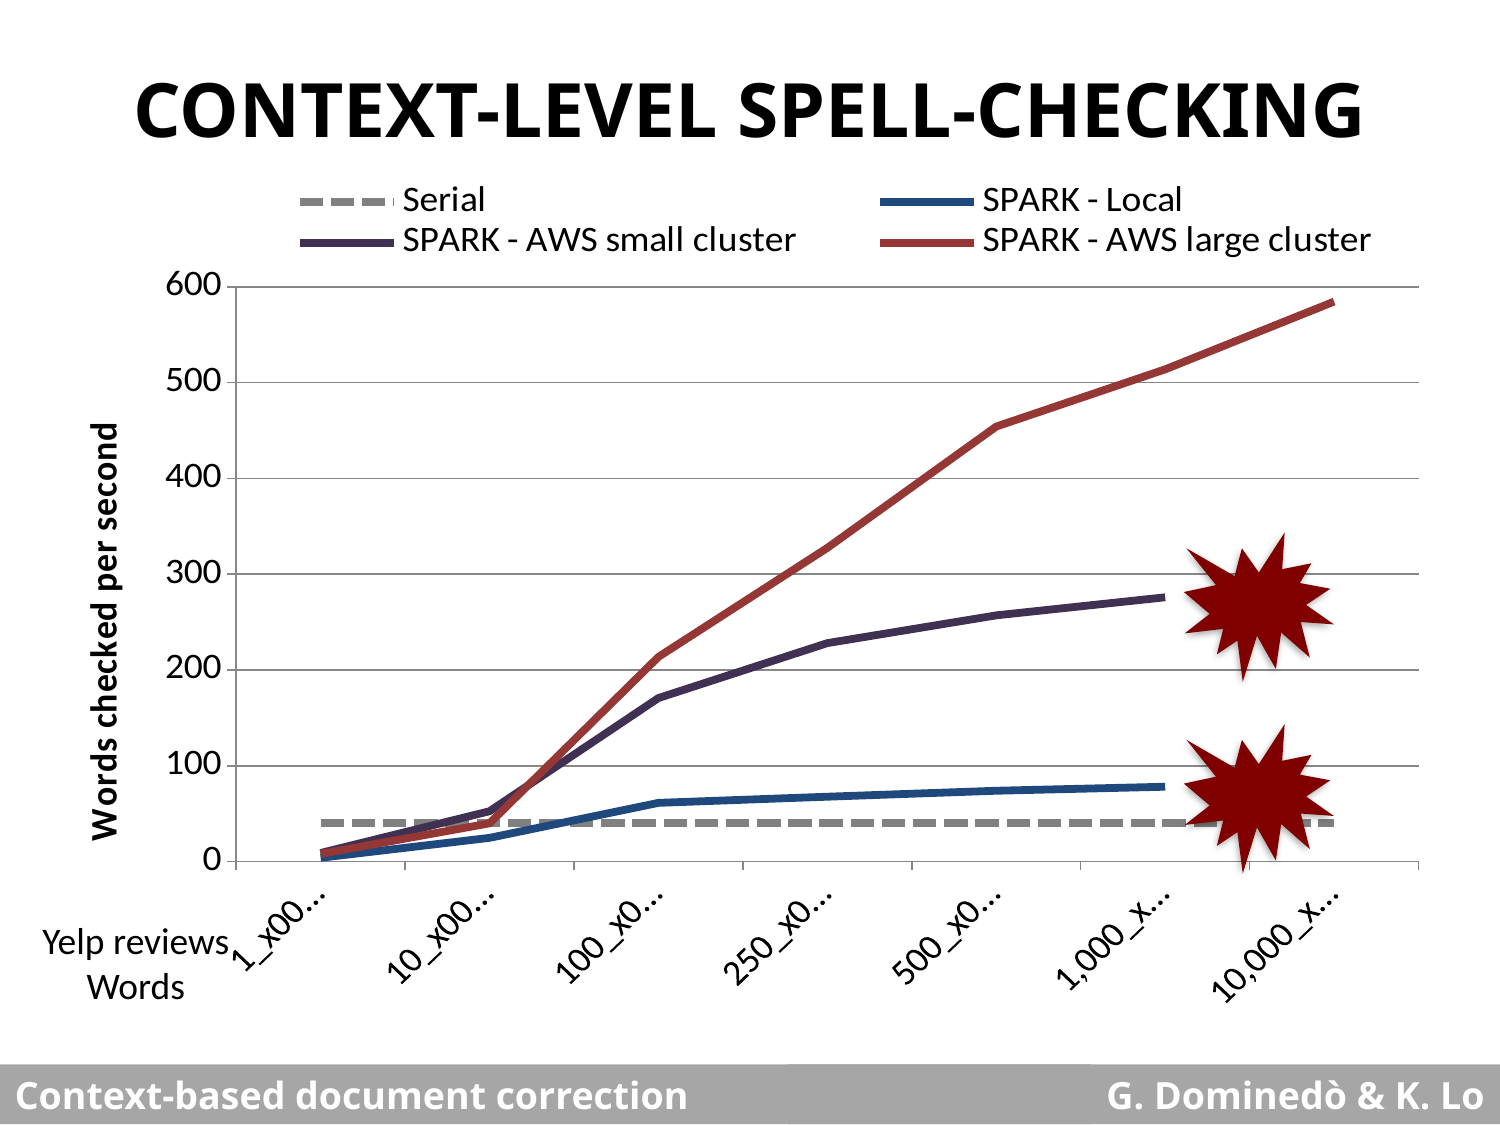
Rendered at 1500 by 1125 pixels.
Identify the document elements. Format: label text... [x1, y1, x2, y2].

chart [61, 179, 1447, 1014]
text_box G. Dominedò & K. Lo [787, 1064, 1500, 1125]
text_box Yelp reviews Words [27, 909, 56, 1014]
text_box Context-based document correction [0, 1064, 787, 1125]
text_box CONTEXT-LEVEL SPELL-CHECKING [0, 55, 1500, 160]
